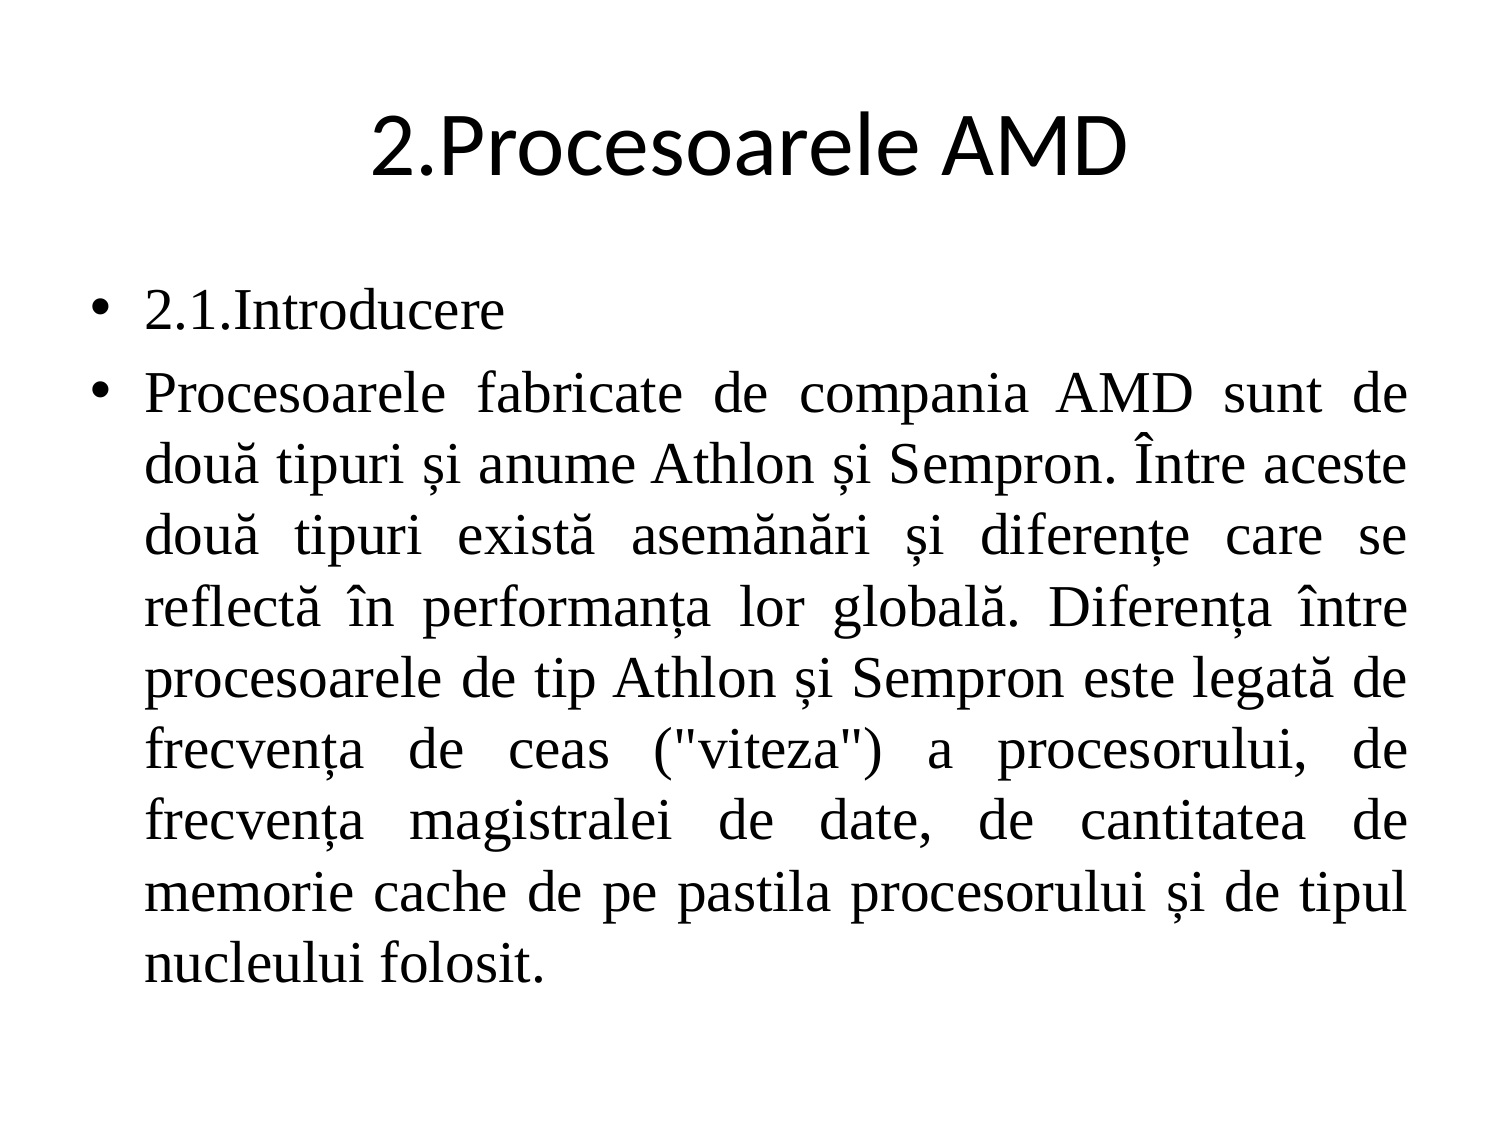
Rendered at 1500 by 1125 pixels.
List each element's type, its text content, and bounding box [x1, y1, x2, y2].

title 2.Procesoarele AMD [75, 45, 1425, 233]
list 2.1.Introducere Procesoarele fabricate de compania AMD sunt de două tipuri și anume Athlon și Sempron. Între aceste două tipuri există asemănări și diferențe care se reflectă în performanța lor globală. Diferența între procesoarele de tip Athlon și Sempron este legată de frecvența de ceas ("viteza") a procesorului, de frecvența magistralei de date, de cantitatea de memorie cache de pe pastila procesorului și de tipul nucleului folosit. [75, 262, 1425, 1005]
